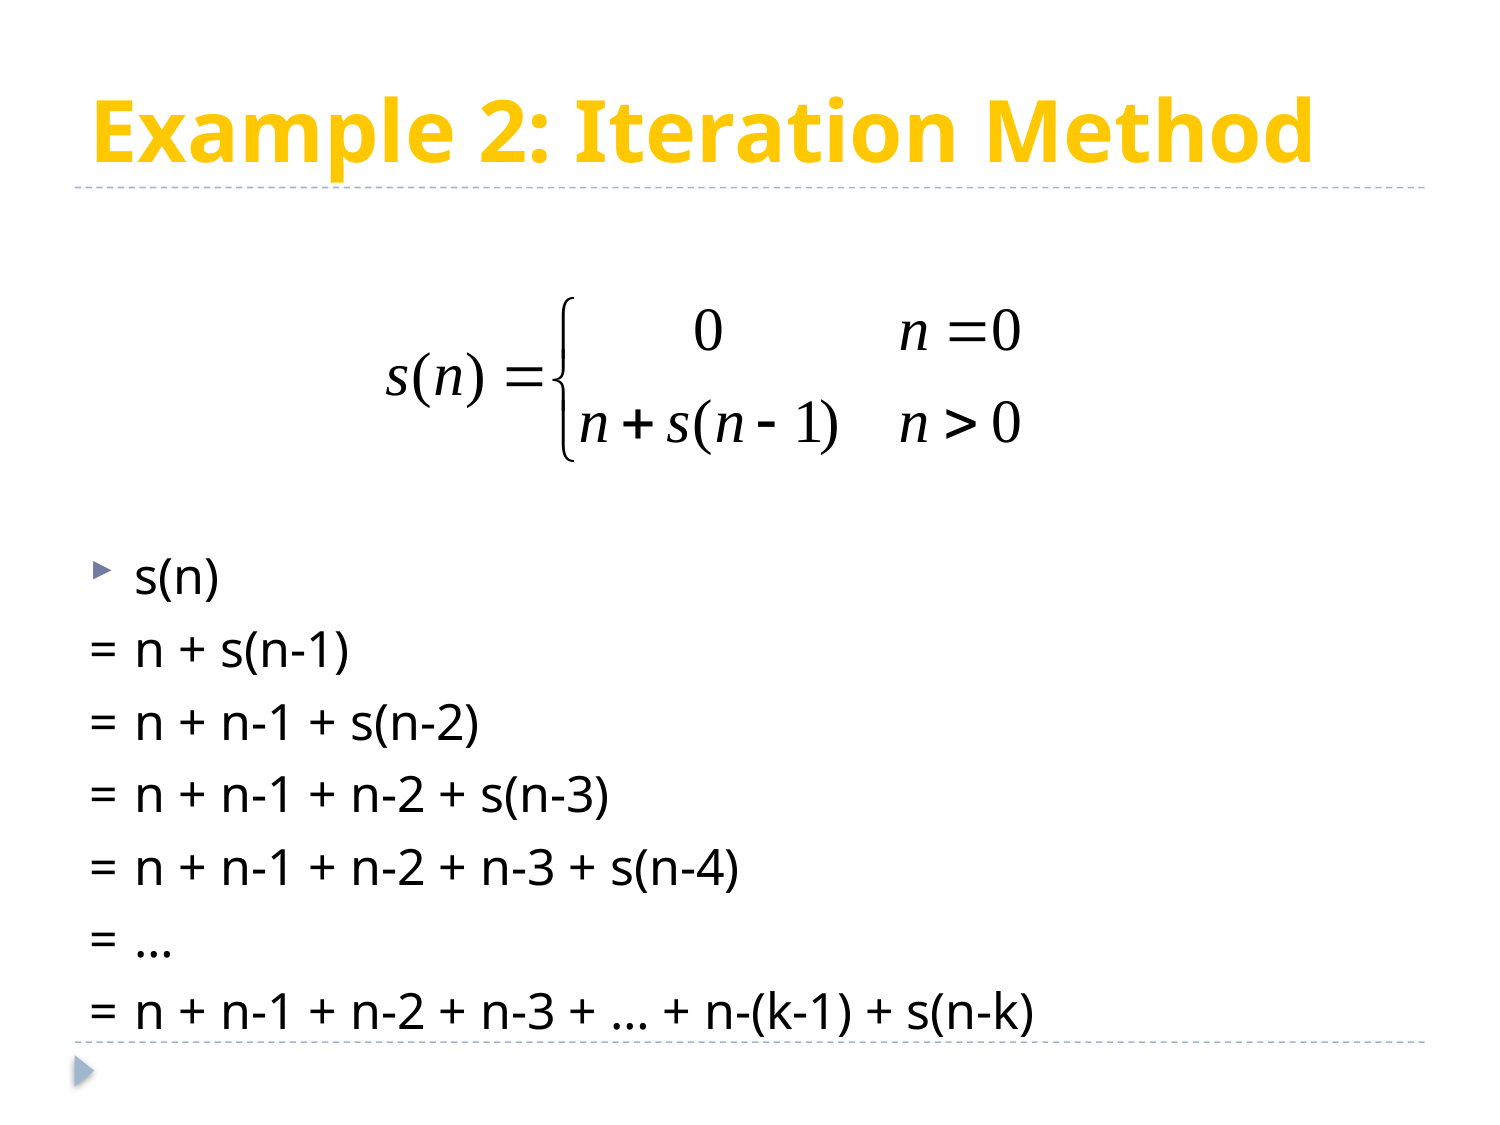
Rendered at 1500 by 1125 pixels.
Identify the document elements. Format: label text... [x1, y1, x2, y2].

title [374, 287, 1033, 473]
list s(n) = n + s(n-1) = n + n-1 + s(n-2) = n + n-1 + n-2 + s(n-3) = n + n-1 + n-2 + n-3 + s(n-4) = … = n + n-1 + n-2 + n-3 + … + n-(k-1) + s(n-k) [75, 537, 1425, 1050]
text_box Example 2: Iteration Method [74, 25, 1425, 231]
